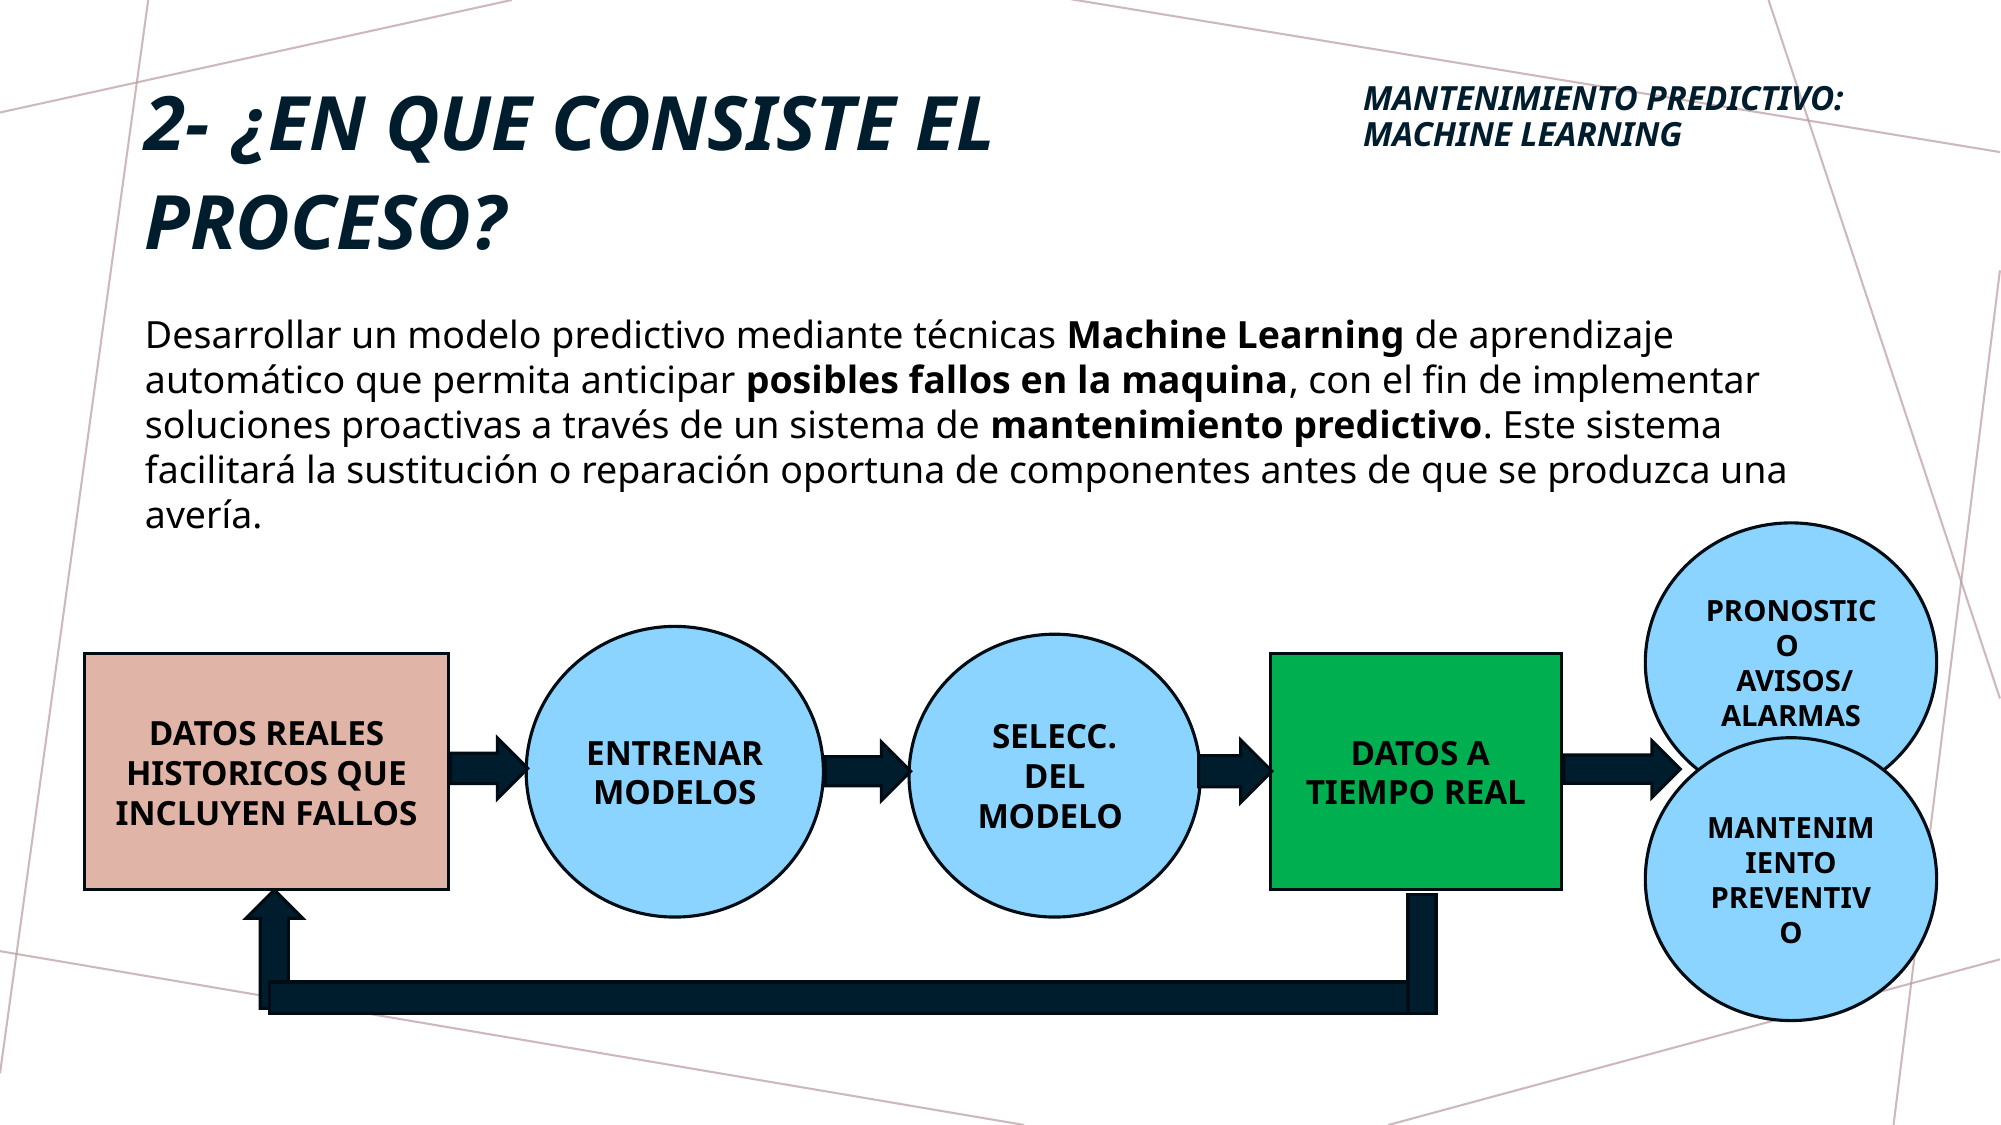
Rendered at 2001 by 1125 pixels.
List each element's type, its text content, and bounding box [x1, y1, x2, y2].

text_box [242, 887, 307, 1010]
text_box DATOS A TIEMPO REAL [1269, 652, 1563, 891]
text_box ENTRENAR MODELOS [524, 624, 825, 919]
text_box MANTENIMIENTO PREVENTIVO [1643, 736, 1939, 1023]
text_box [449, 734, 530, 803]
text_box 2- ¿EN QUE CONSISTE EL PROCESO? [129, 59, 1272, 277]
text_box [1197, 736, 1275, 807]
text_box [1562, 737, 1683, 802]
text_box SELECC. DEL MODELO [907, 632, 1202, 919]
text_box [824, 738, 913, 805]
text_box Desarrollar un modelo predictivo mediante técnicas Machine Learning de aprendizaje automático que permita anticipar posibles fallos en la maquina, con el fin de implementar soluciones proactivas a través de un sistema de mantenimiento predictivo. Este sistema facilitará la sustitución o reparación oportuna de componentes antes de que se produzca una avería. [129, 303, 1870, 544]
text_box PRONOSTICO AVISOS/ ALARMAS [1643, 521, 1939, 770]
text_box DATOS REALES HISTORICOS QUE INCLUYEN FALLOS [83, 652, 450, 891]
text_box [268, 980, 1406, 1015]
text_box Mantenimiento Predictivo: mACHINE LEARNING [1348, 59, 1908, 161]
text_box [1406, 893, 1438, 1015]
